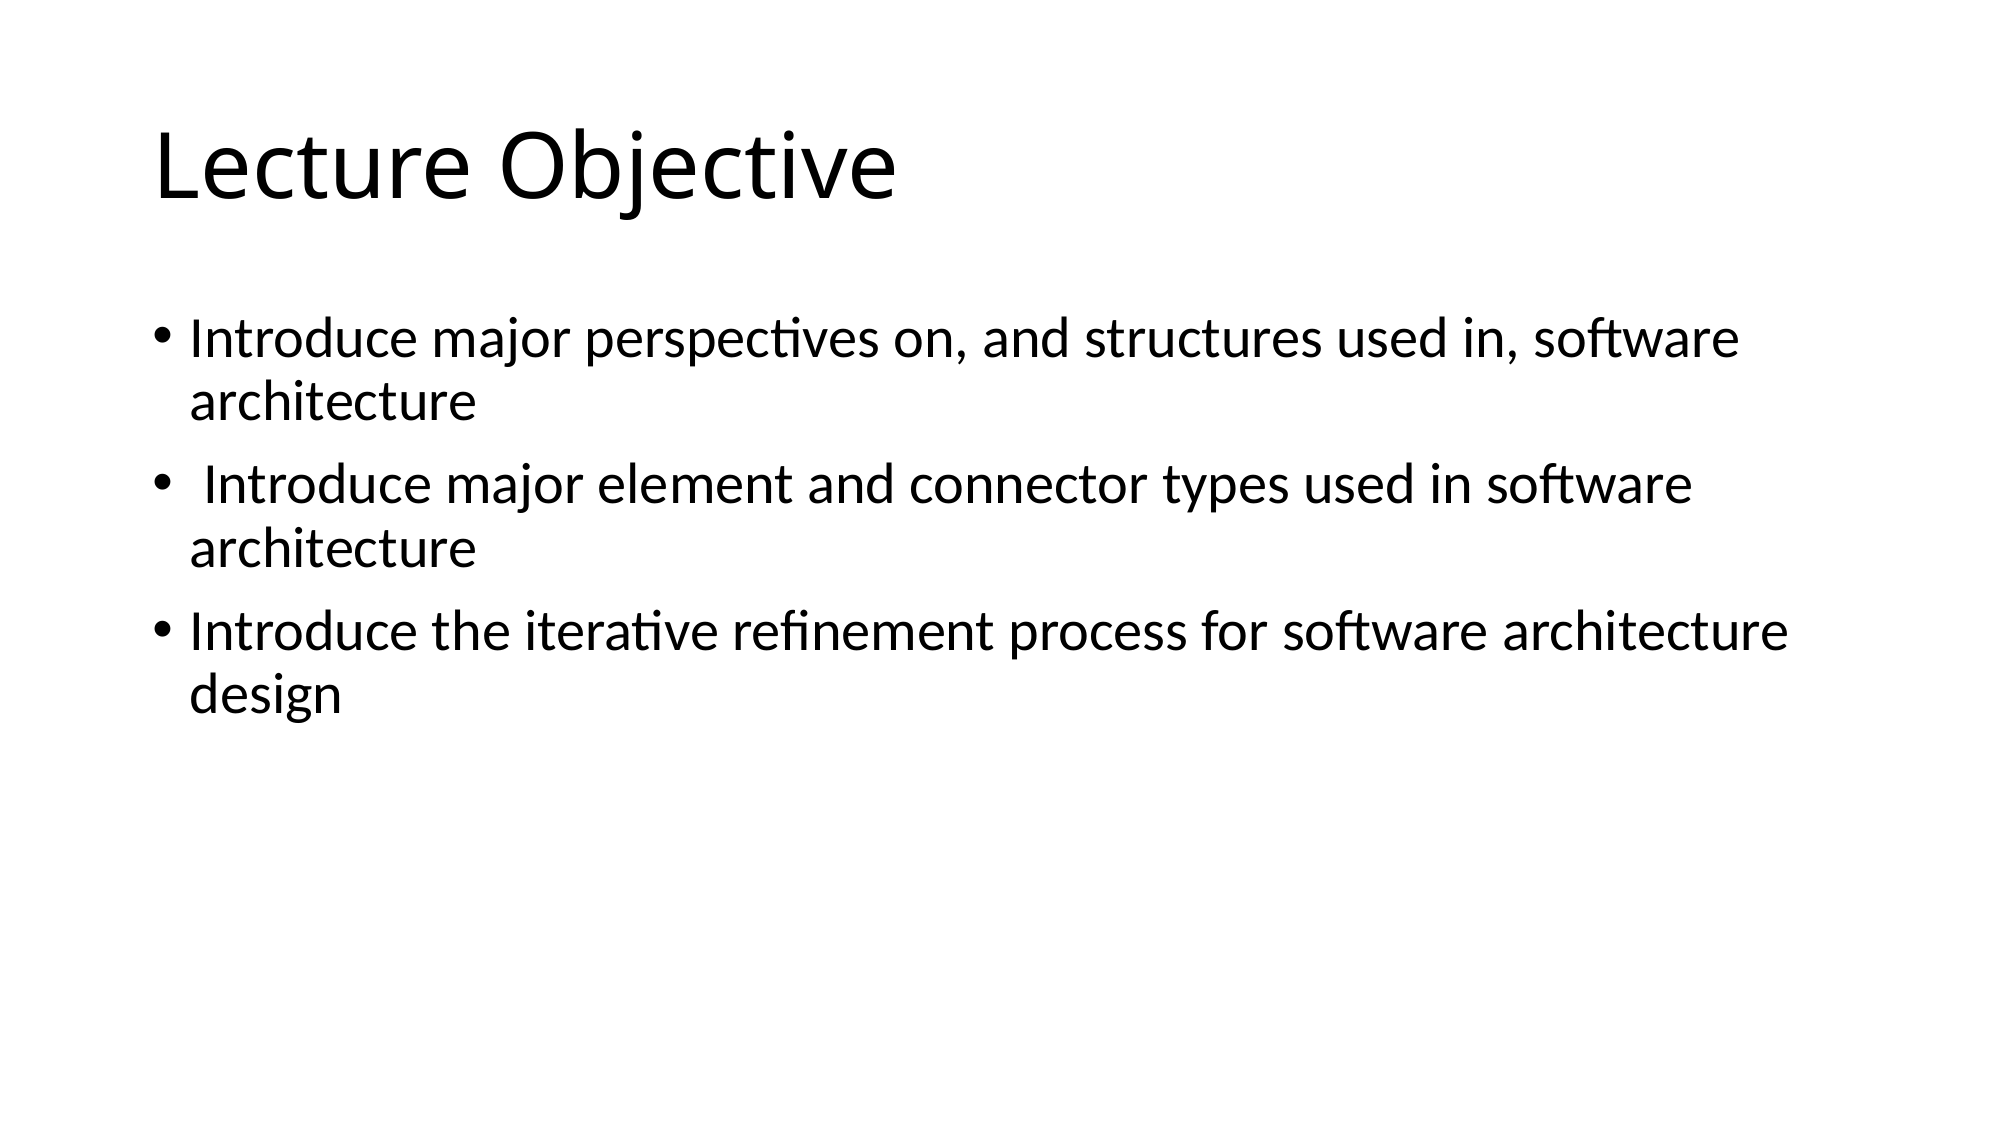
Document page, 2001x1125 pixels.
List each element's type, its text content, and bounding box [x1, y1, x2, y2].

list Introduce major perspectives on, and structures used in, software architecture Introduce major element and connector types used in software architecture Introduce the iterative refinement process for software architecture design [137, 299, 1863, 1014]
title Lecture Objective [137, 59, 1863, 278]
